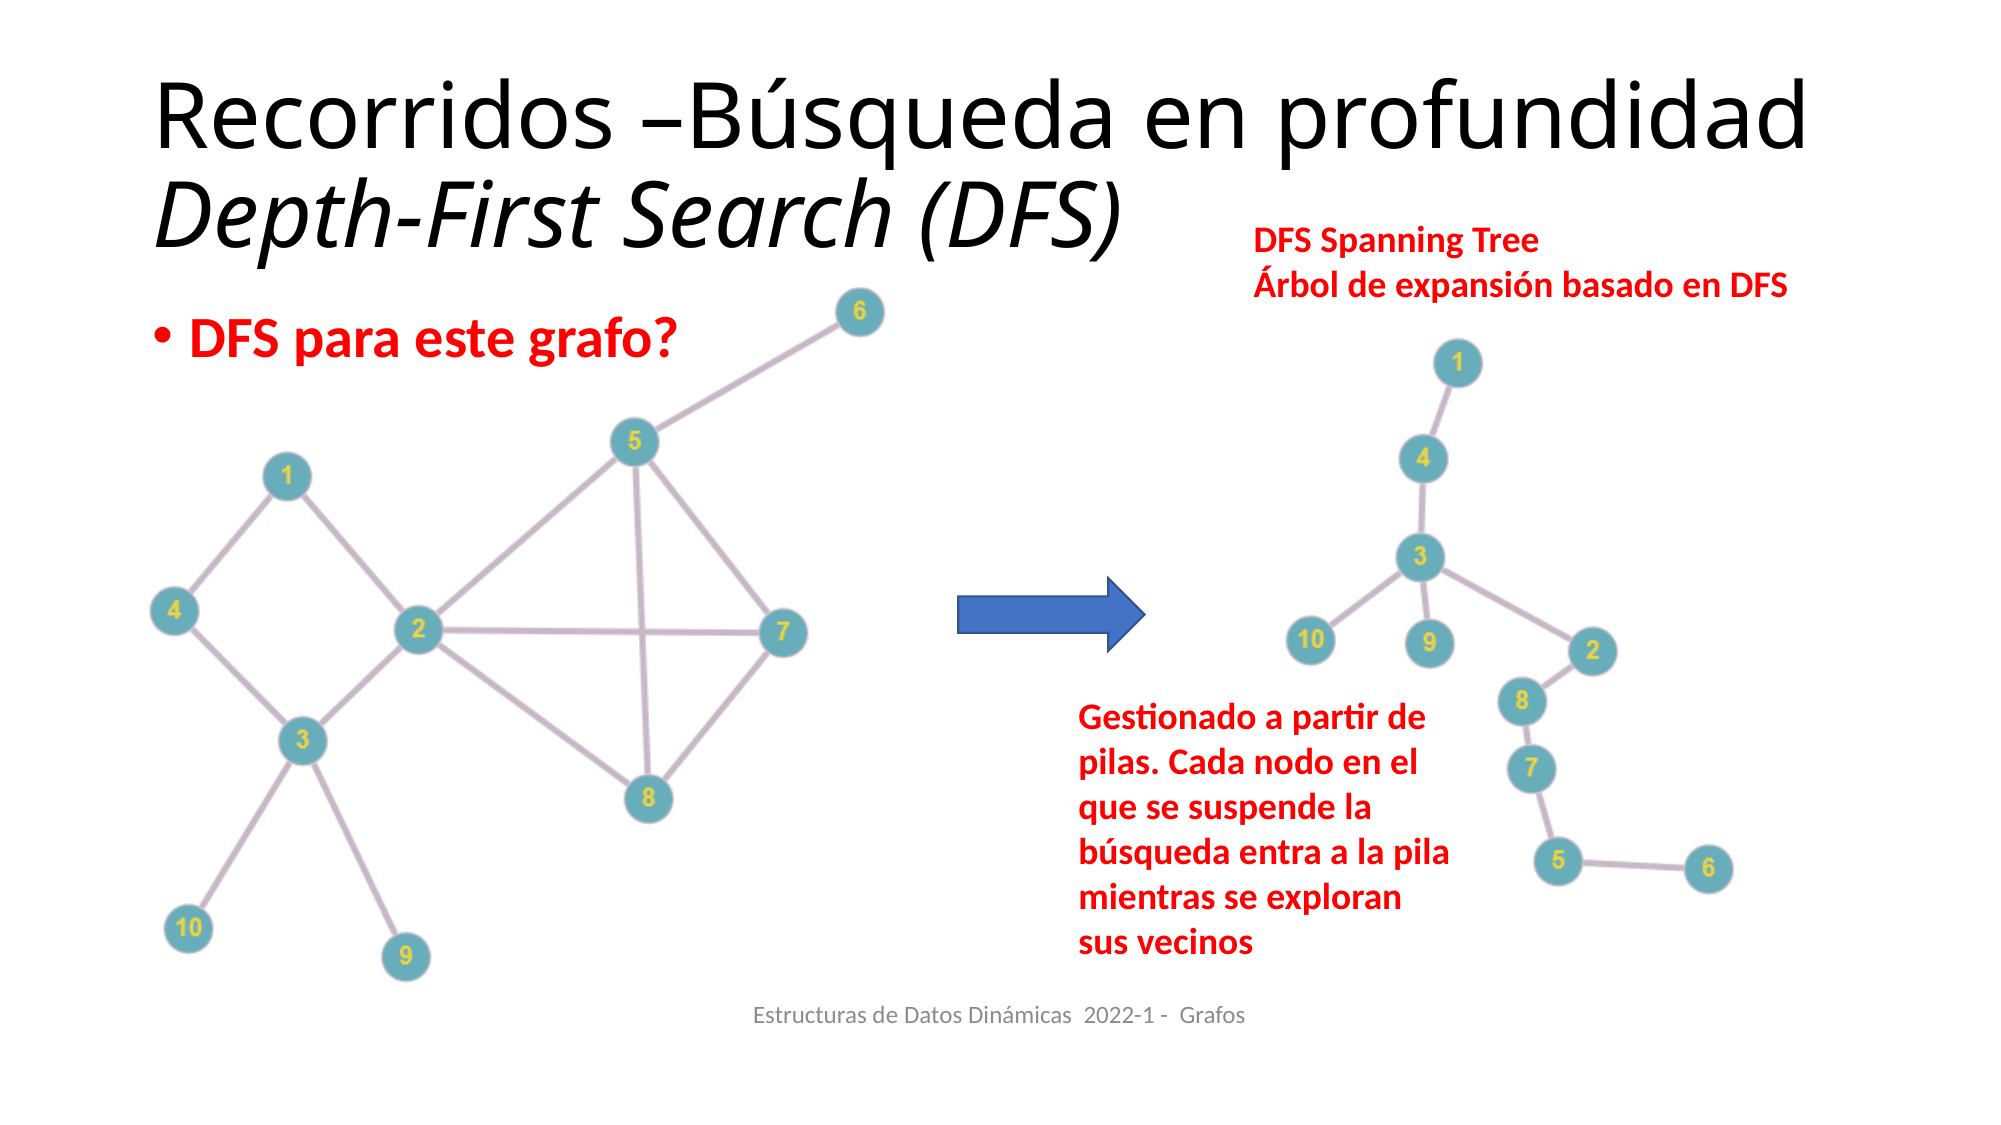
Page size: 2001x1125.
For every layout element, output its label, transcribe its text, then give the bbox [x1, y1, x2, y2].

text_box DFS Spanning Tree Árbol de expansión basado en DFS [1238, 207, 1863, 313]
footer Estructuras de Datos Dinámicas 2022-1 - Grafos [662, 1014, 1338, 1044]
text_box Gestionado a partir de pilas. Cada nodo en el que se suspende la búsqueda entra a la pila mientras se exploran sus vecinos [1063, 684, 1473, 970]
picture [1264, 313, 1753, 913]
picture [95, 287, 937, 996]
title Recorridos –Búsqueda en profundidad Depth-First Search (DFS) [137, 59, 1863, 278]
text_box [957, 575, 1147, 654]
list DFS para este grafo? [137, 299, 1863, 1014]
